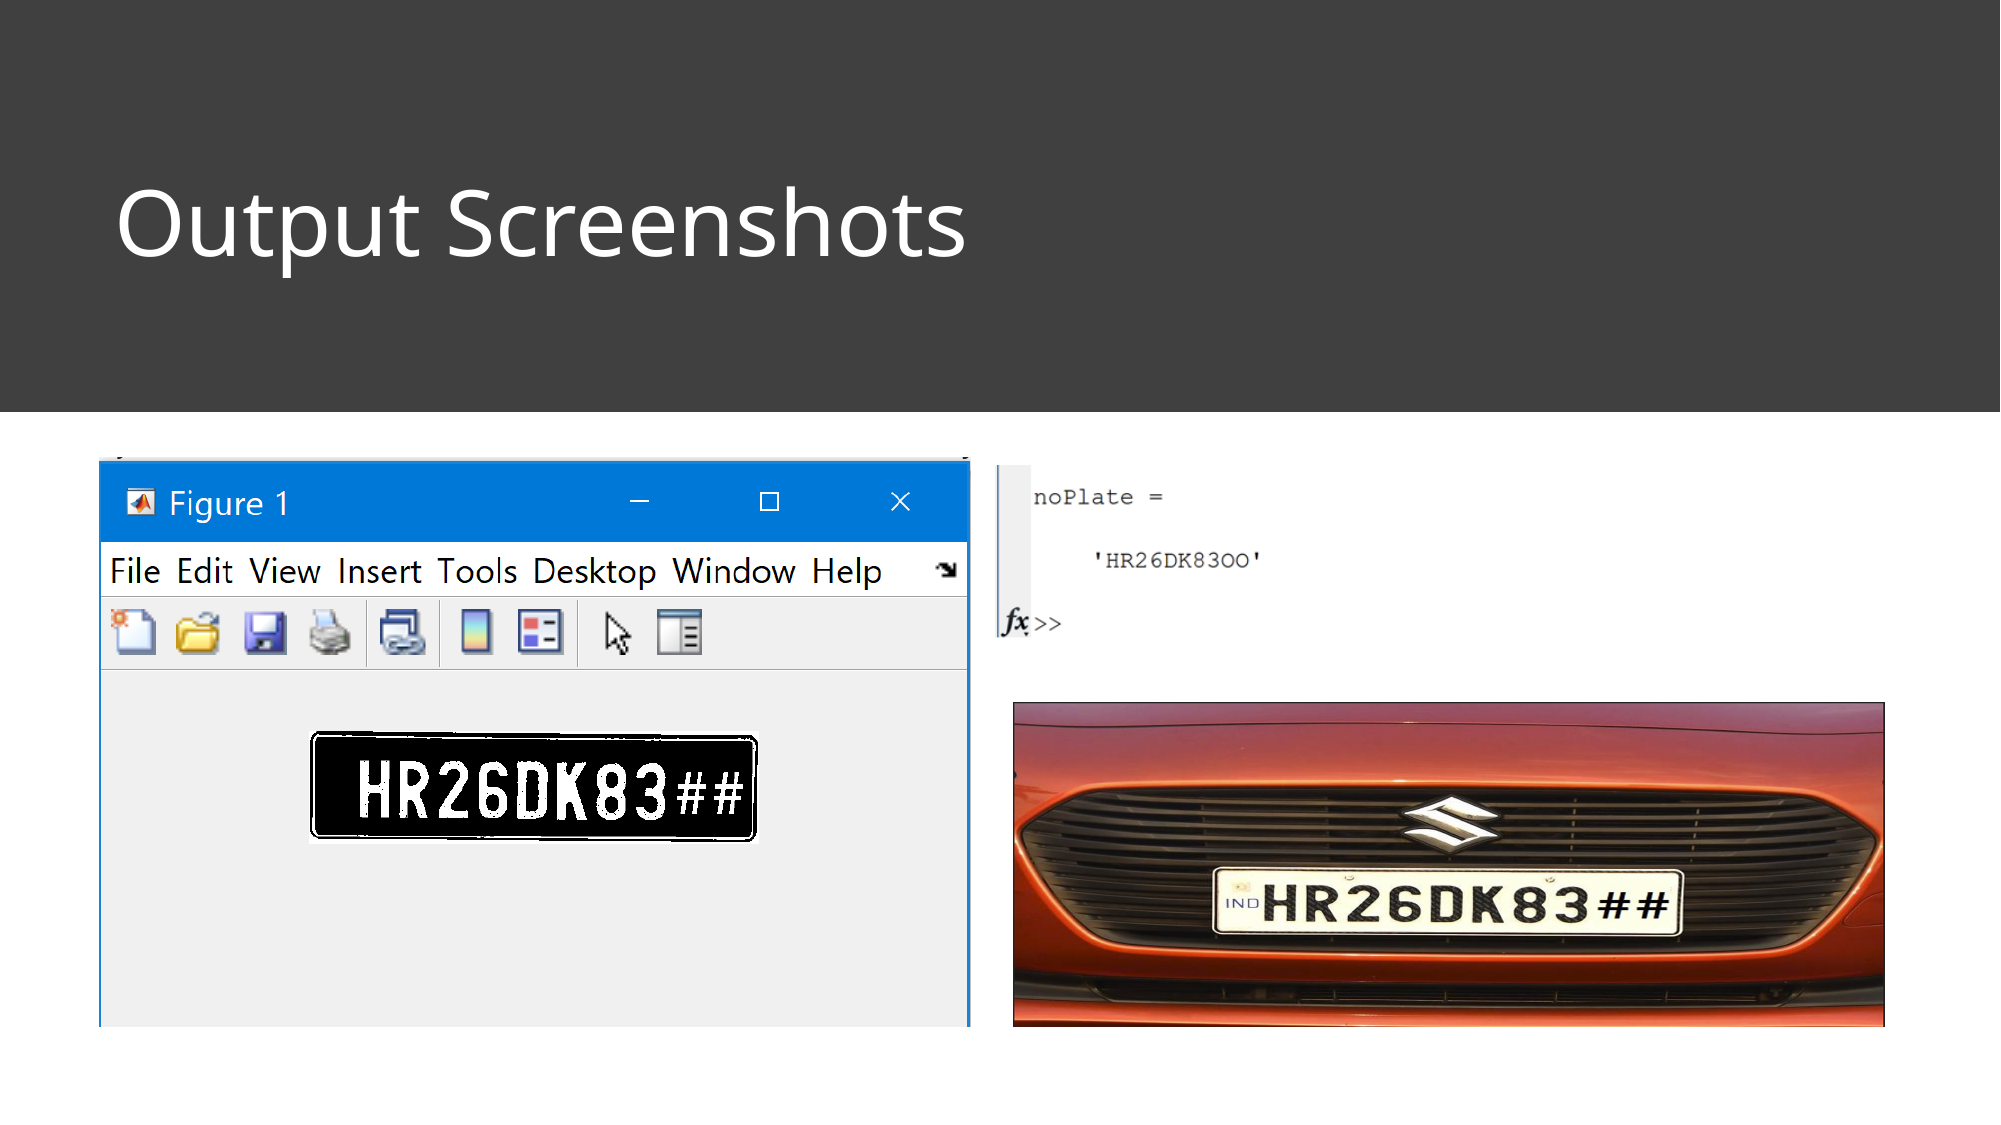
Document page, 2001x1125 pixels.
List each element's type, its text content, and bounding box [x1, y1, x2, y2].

title Output Screenshots [99, 71, 1621, 381]
picture [1013, 702, 1885, 1027]
text_box [0, 0, 2000, 413]
picture [995, 465, 1885, 660]
picture [99, 457, 971, 1027]
